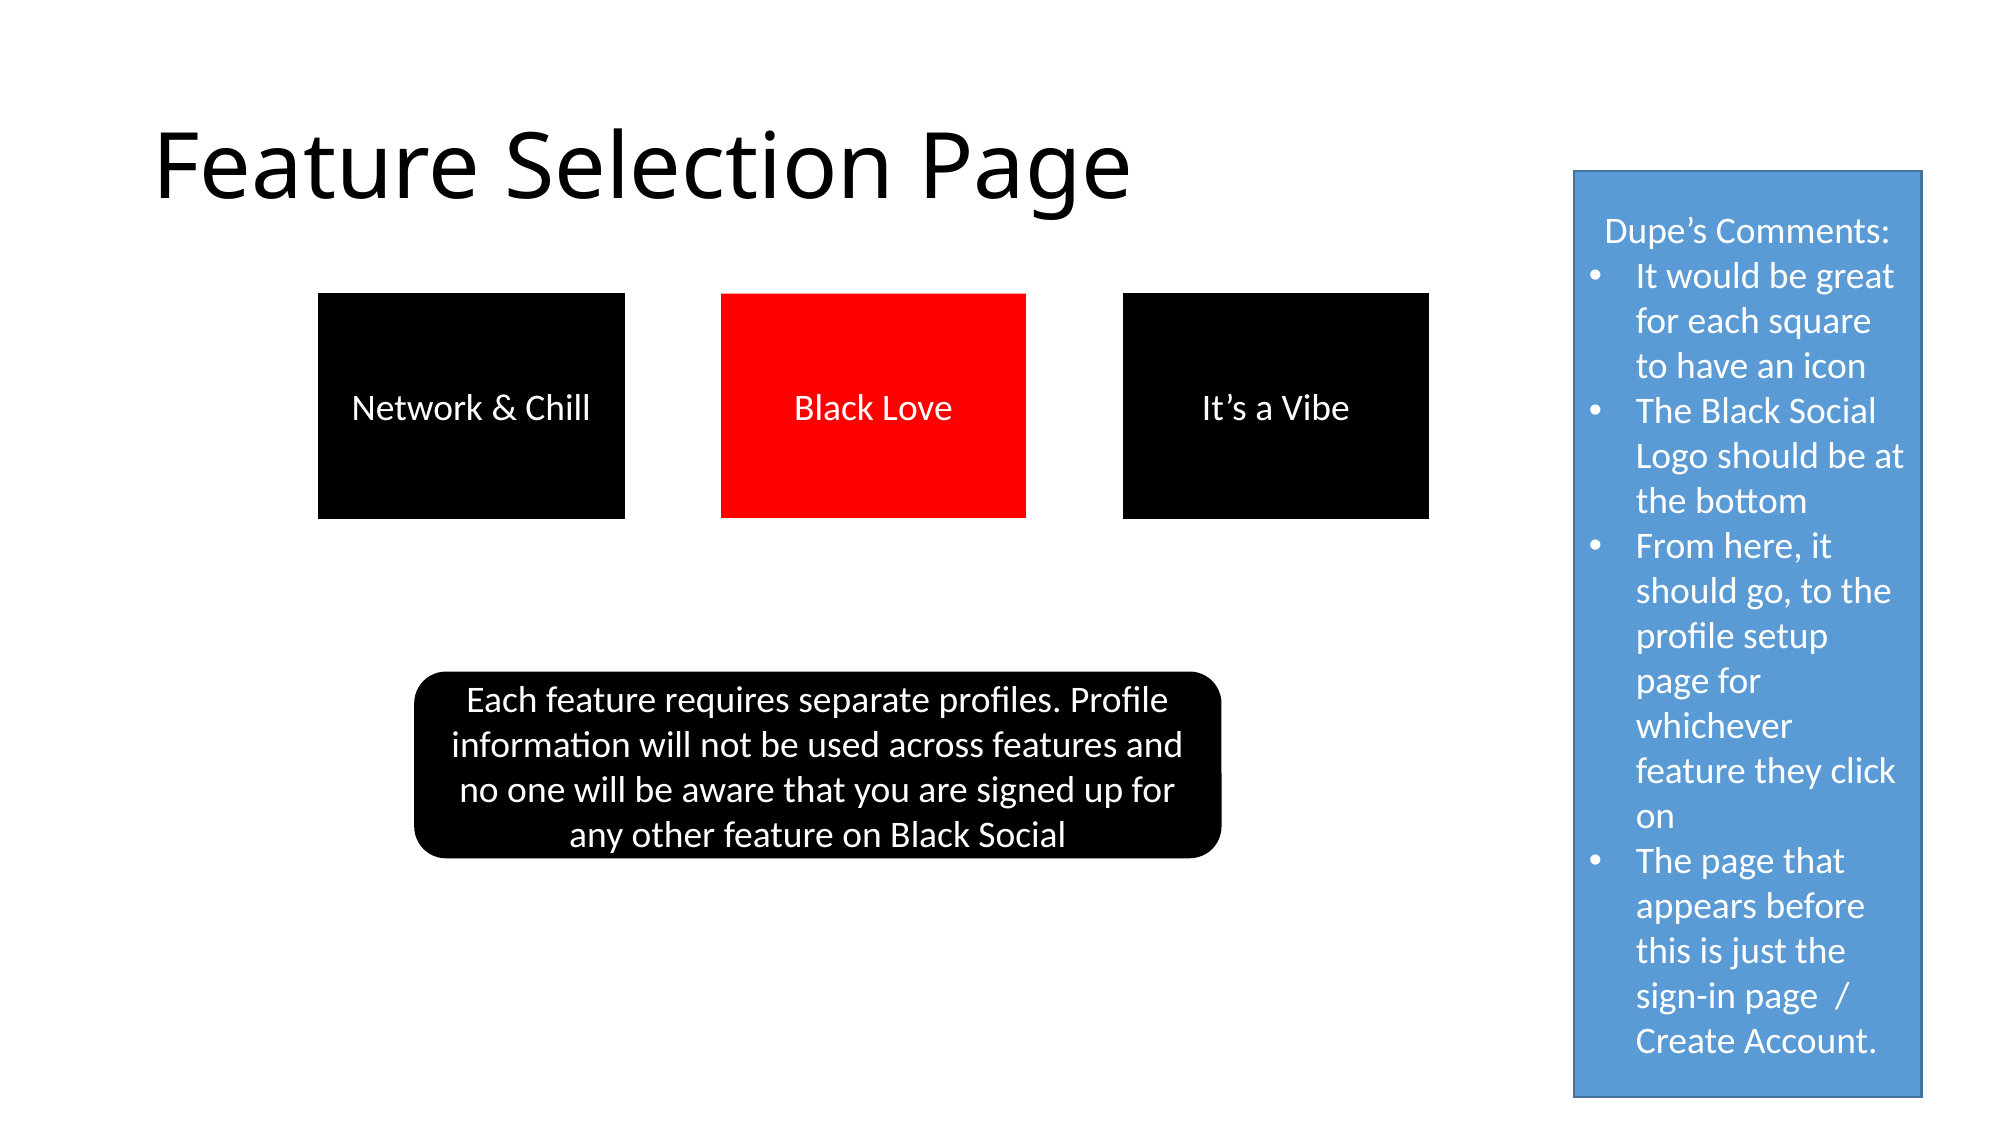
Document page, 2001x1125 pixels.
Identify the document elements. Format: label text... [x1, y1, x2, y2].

title Feature Selection Page [137, 59, 1863, 278]
text_box Dupe’s Comments: It would be great for each square to have an icon The Black Social Logo should be at the bottom From here, it should go, to the profile setup page for whichever feature they click on The page that appears before this is just the sign-in page / Create Account. [1573, 170, 1923, 1098]
text_box Each feature requires separate profiles. Profile information will not be used across features and no one will be aware that you are signed up for any other feature on Black Social [414, 671, 1222, 859]
text_box Black Love [720, 293, 1027, 519]
text_box Network & Chill [318, 293, 625, 519]
text_box It’s a Vibe [1123, 293, 1429, 519]
